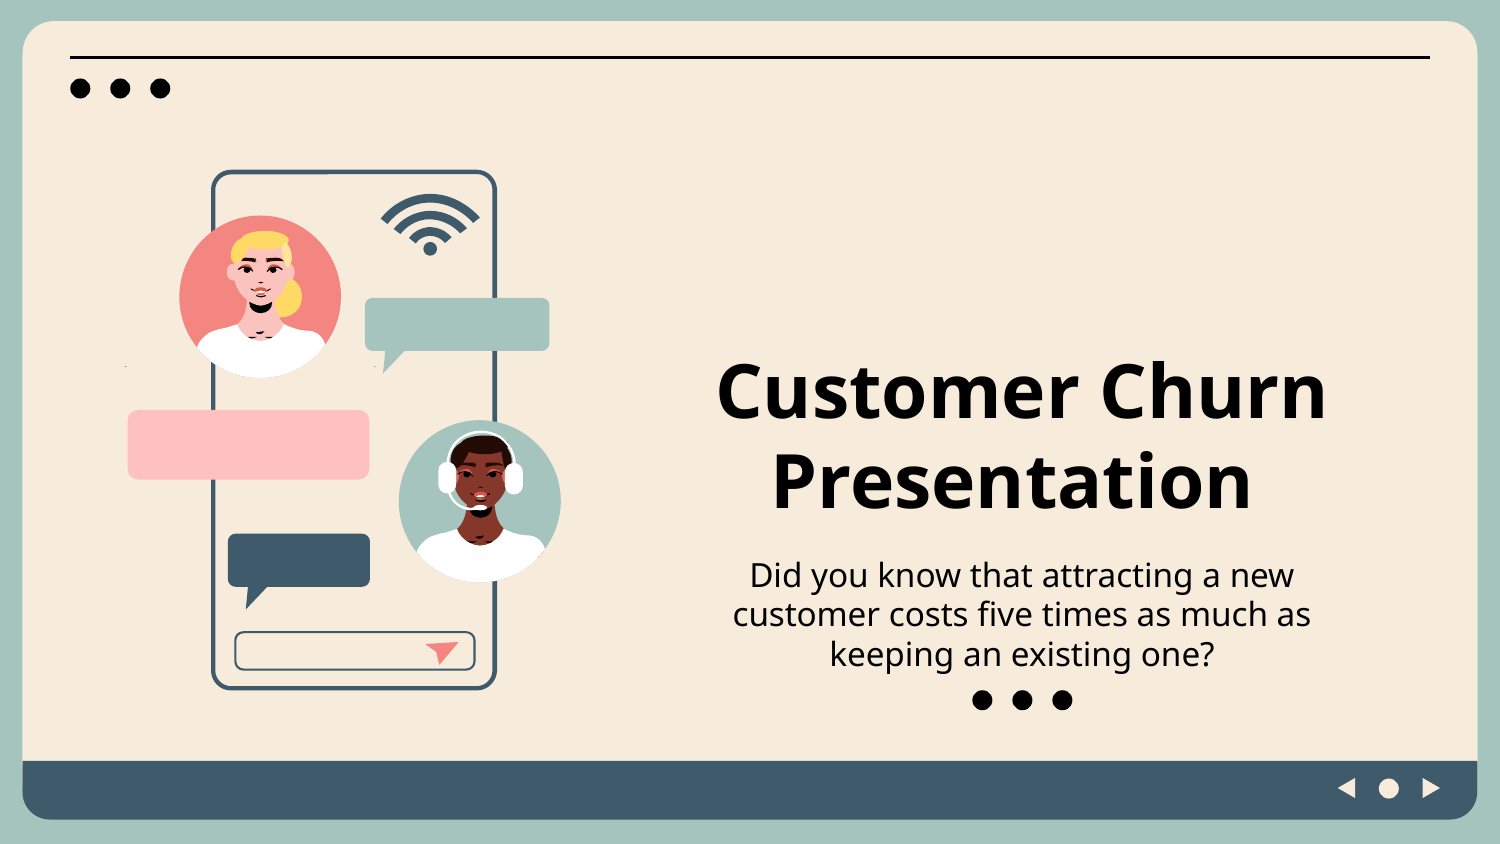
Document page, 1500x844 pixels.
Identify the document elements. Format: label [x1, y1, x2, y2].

text_box [22, 20, 1478, 816]
text_box [69, 78, 171, 99]
text_box [127, 169, 561, 691]
text_box [972, 689, 1073, 711]
